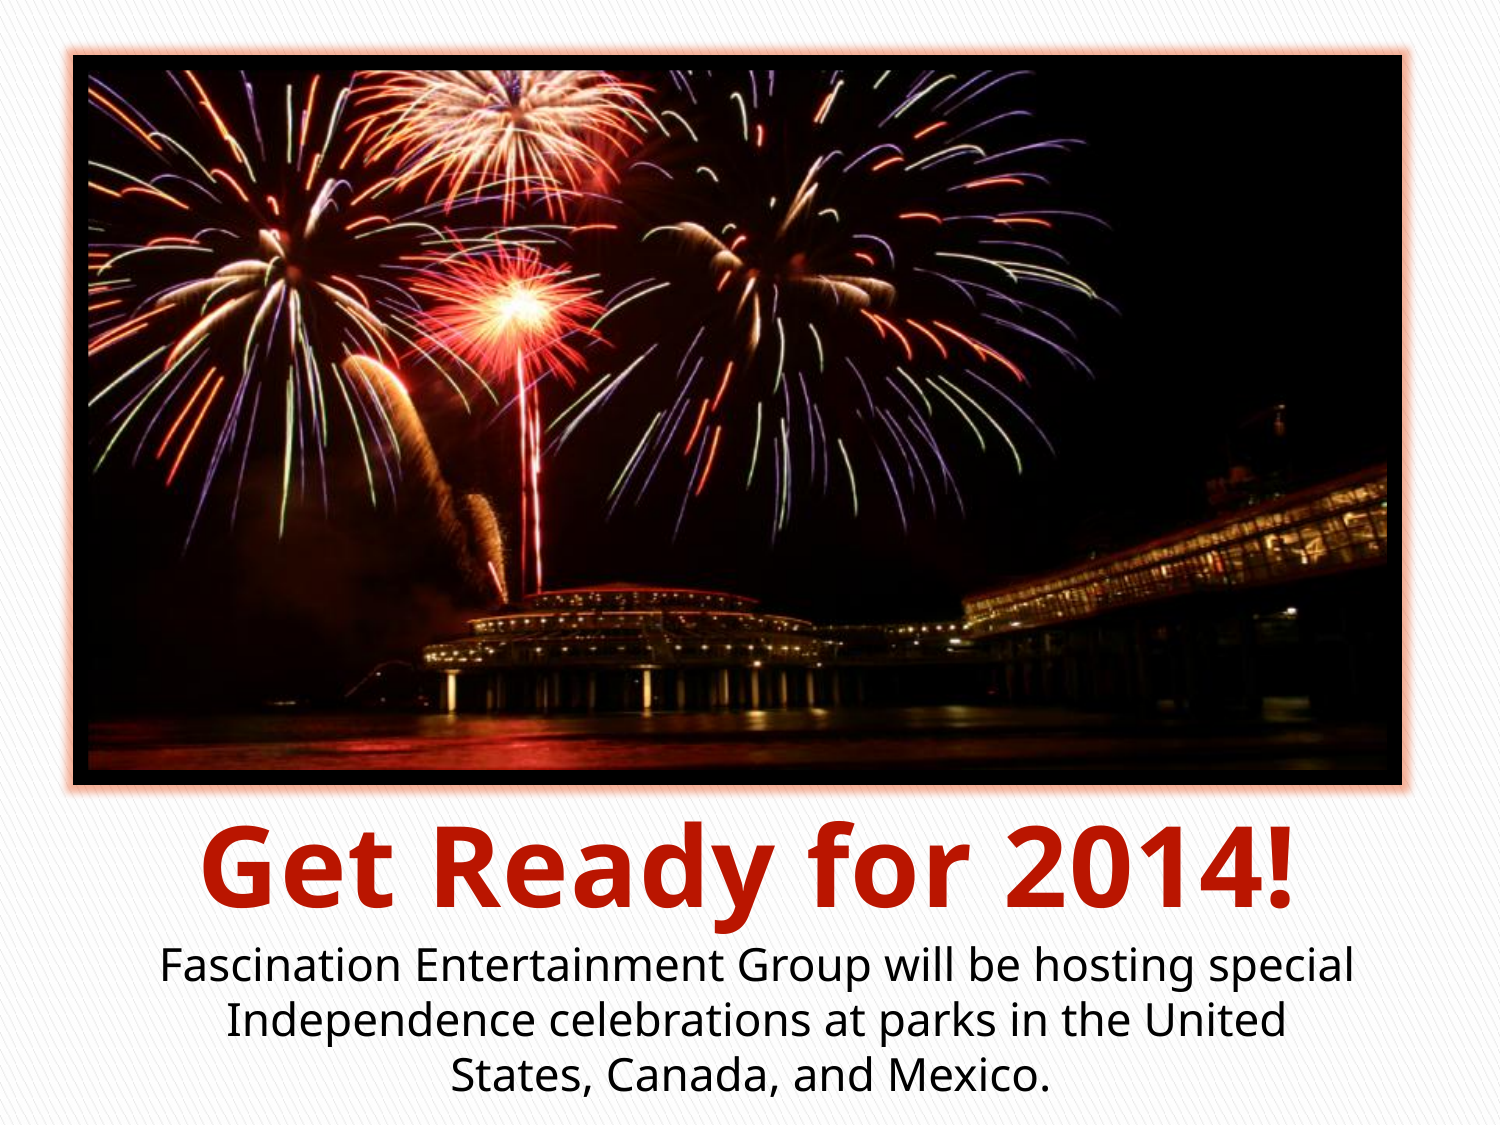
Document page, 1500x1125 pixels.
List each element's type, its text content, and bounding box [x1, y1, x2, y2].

list Fascination Entertainment Group will be hosting special Independence celebrations at parks in the United States, Canada, and Mexico. [137, 928, 1377, 1125]
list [87, 69, 1388, 771]
text_box Get Ready for 2014! [182, 787, 1314, 938]
